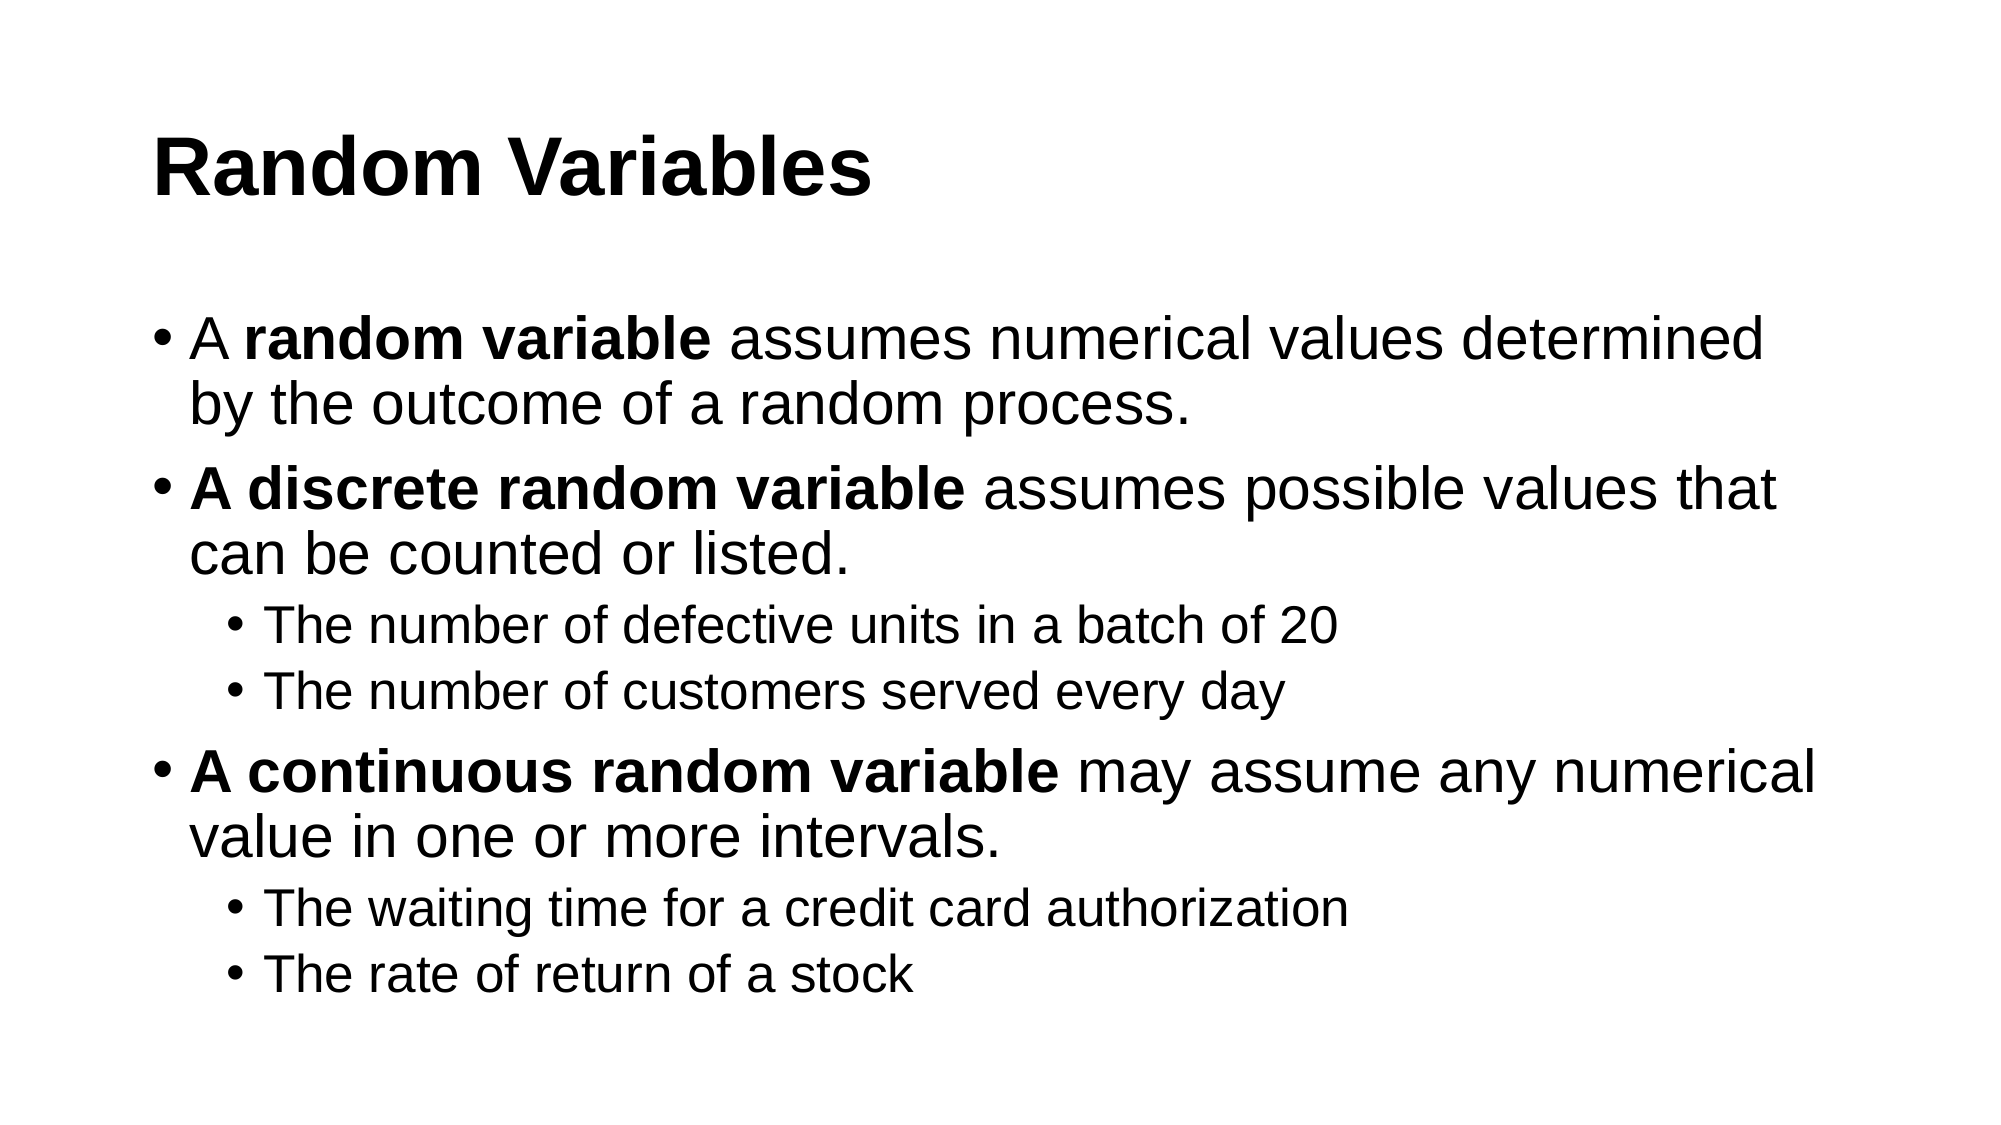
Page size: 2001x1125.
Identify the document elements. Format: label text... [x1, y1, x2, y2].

list A random variable assumes numerical values determined by the outcome of a random process. A discrete random variable assumes possible values that can be counted or listed. The number of defective units in a batch of 20 The number of customers served every day A continuous random variable may assume any numerical value in one or more intervals. The waiting time for a credit card authorization The rate of return of a stock [137, 299, 1863, 1014]
title Random Variables [137, 59, 1863, 278]
